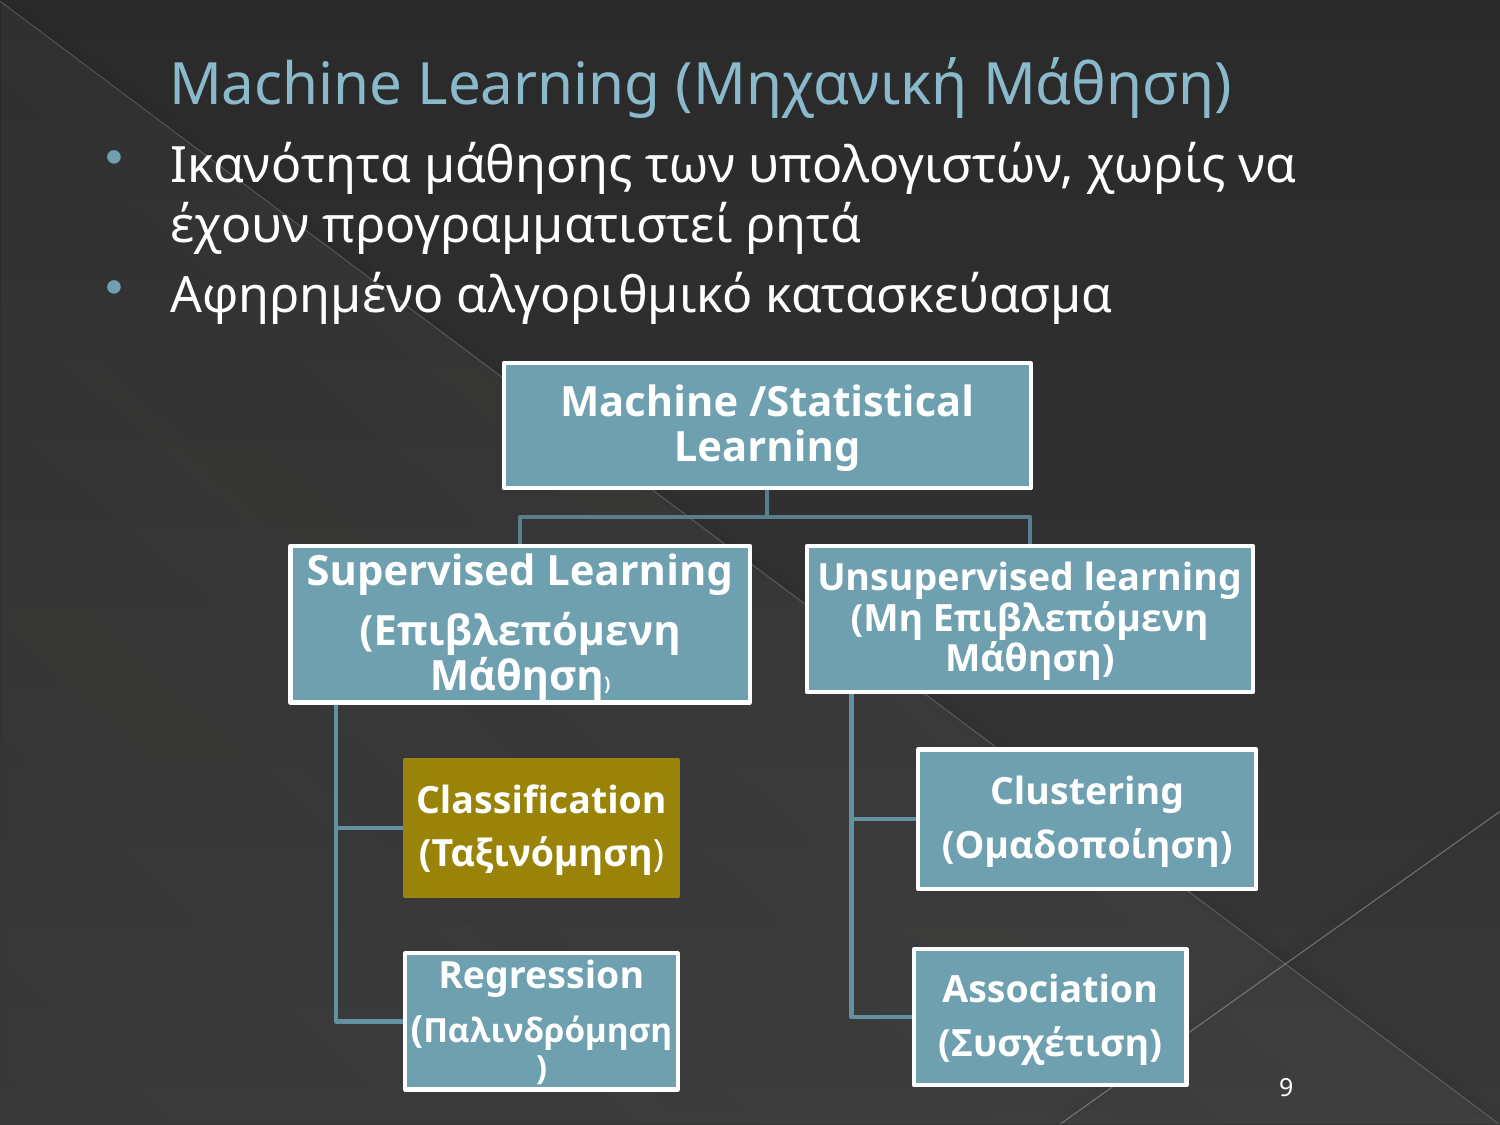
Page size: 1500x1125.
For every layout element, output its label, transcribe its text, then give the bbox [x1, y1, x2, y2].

title Machine Learning (Μηχανική Μάθηση) [75, 0, 1425, 163]
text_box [175, 363, 1372, 1091]
list Ικανότητα μάθησης των υπολογιστών, χωρίς να έχουν προγραμματιστεί ρητά Αφηρημένο αλγοριθμικό κατασκεύασμα [82, 125, 1432, 1067]
slide_number 9 [1245, 1091, 1328, 1113]
